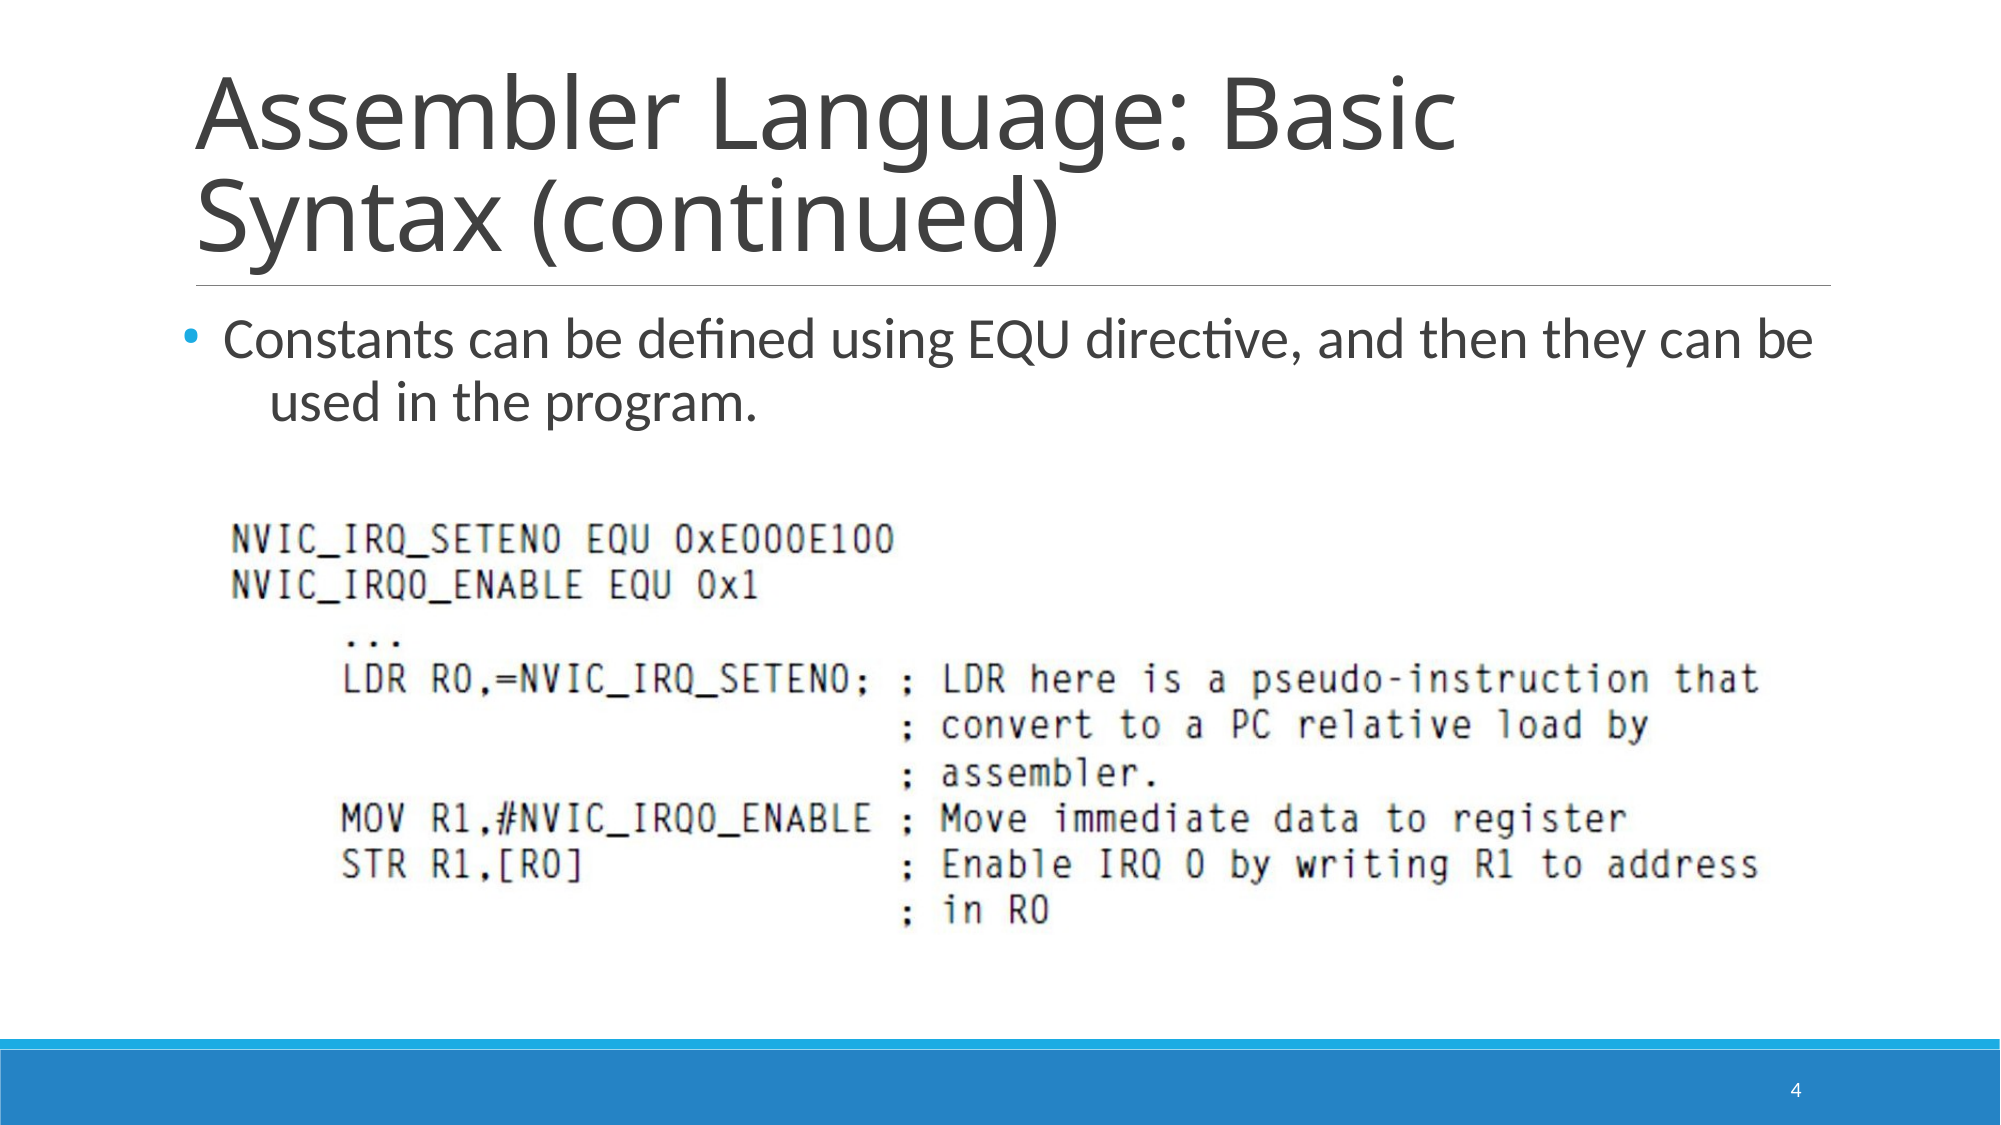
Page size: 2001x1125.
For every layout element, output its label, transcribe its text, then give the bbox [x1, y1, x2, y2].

text_box Constants can be defined using EQU directive, and then they can be used in the program. [177, 297, 1824, 434]
picture [231, 522, 1771, 935]
slide_number 4 [1788, 1078, 1833, 1125]
title Assembler Language: Basic Syntax (continued) [192, 47, 1768, 272]
